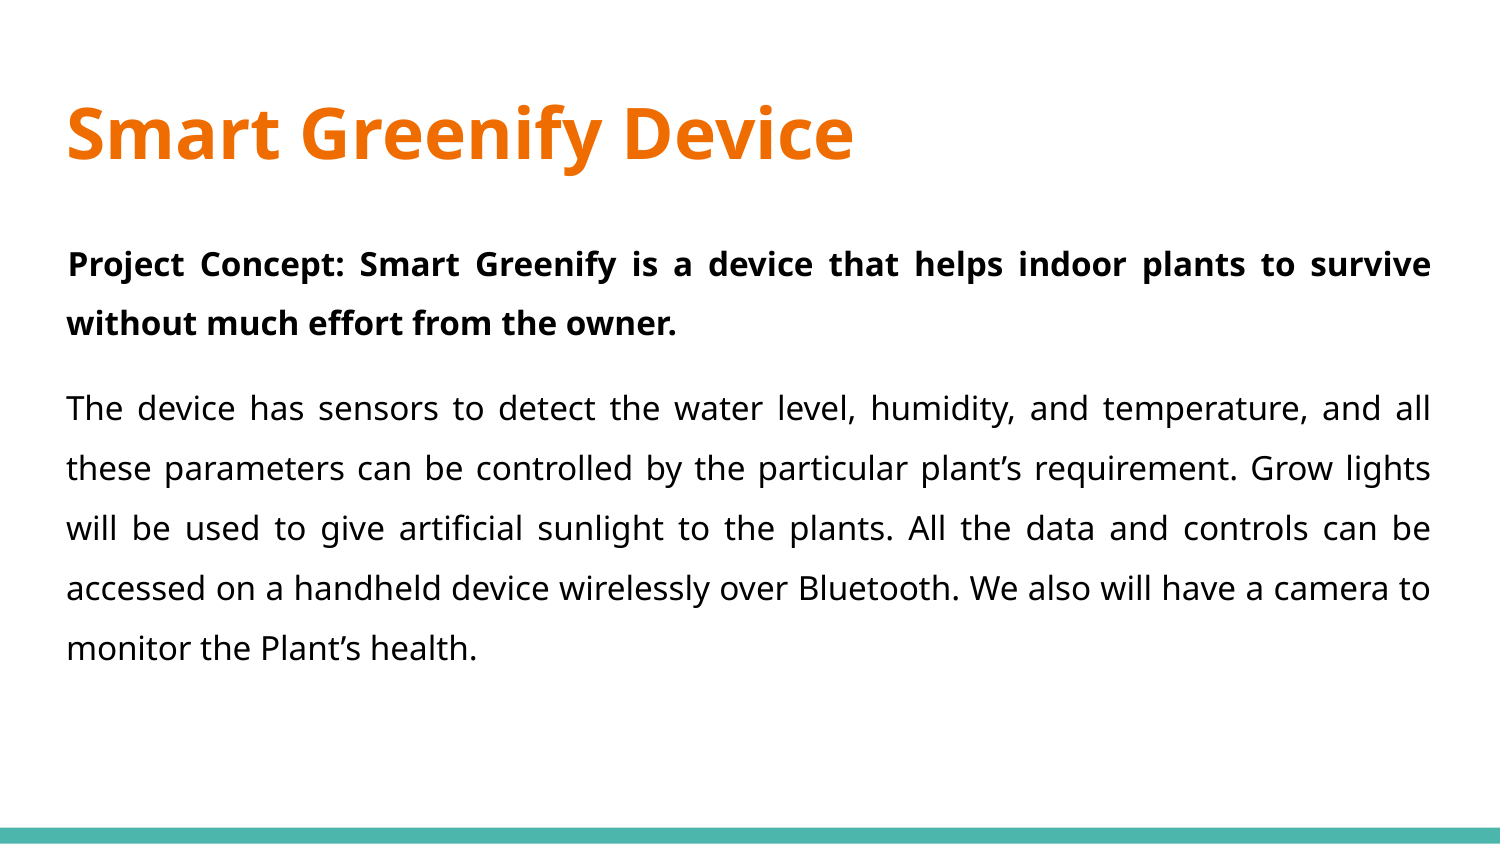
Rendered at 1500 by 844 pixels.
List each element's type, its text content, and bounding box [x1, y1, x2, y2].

title Smart Greenify Device [51, 72, 1449, 189]
list Project Concept: Smart Greenify is a device that helps indoor plants to survive without much effort from the owner. The device has sensors to detect the water level, humidity, and temperature, and all these parameters can be controlled by the particular plant’s requirement. Grow lights will be used to give artificial sunlight to the plants. All the data and controls can be accessed on a handheld device wirelessly over Bluetooth. We also will have a camera to monitor the Plant’s health. [51, 207, 1449, 750]
